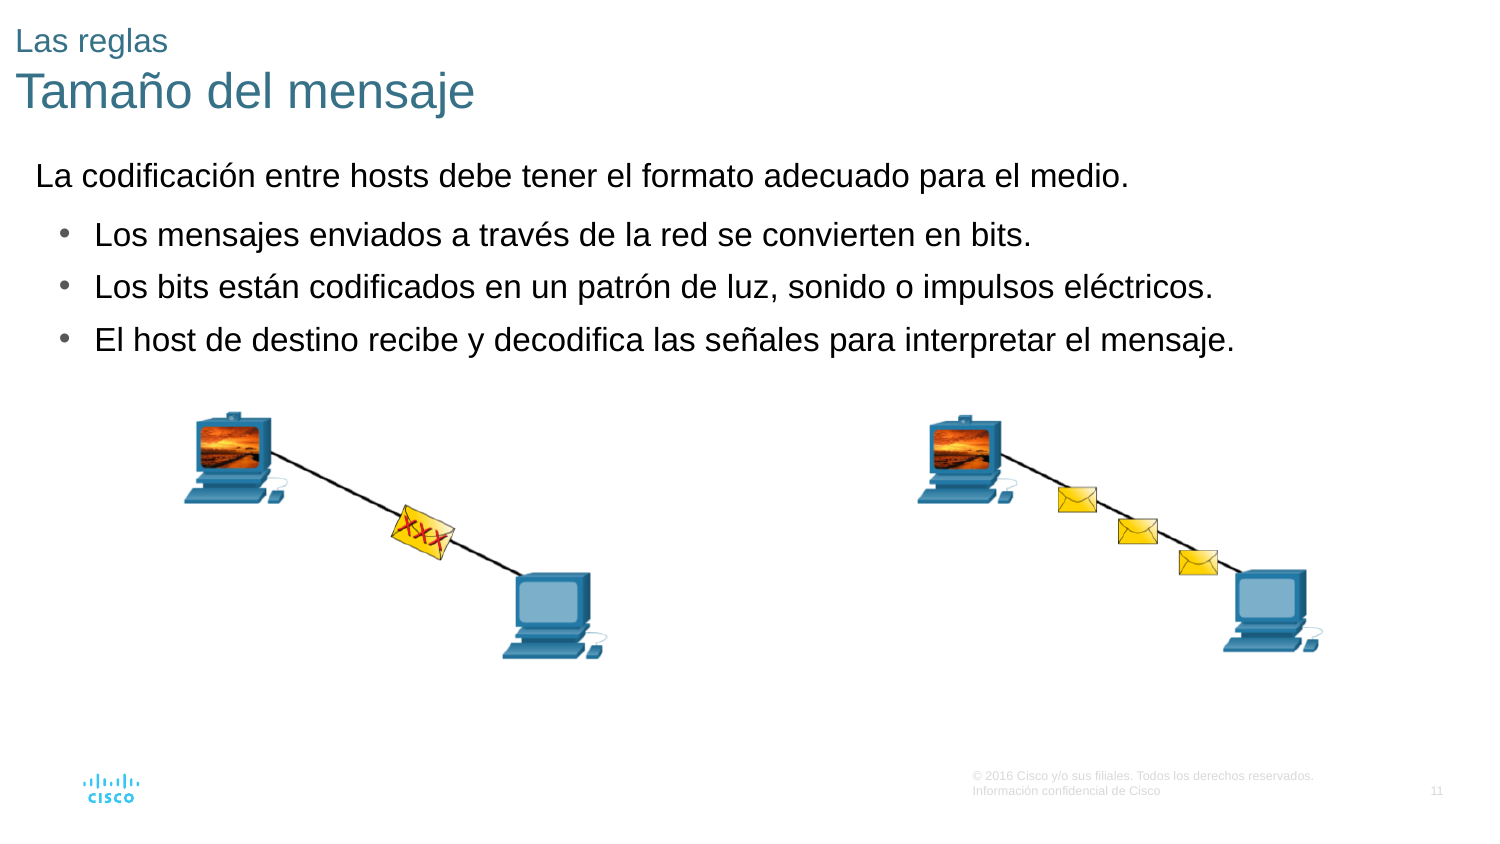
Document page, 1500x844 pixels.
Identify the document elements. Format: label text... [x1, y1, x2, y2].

list La codificación entre hosts debe tener el formato adecuado para el medio. Los mensajes enviados a través de la red se convierten en bits. Los bits están codificados en un patrón de luz, sonido o impulsos eléctricos. El host de destino recibe y decodifica las señales para interpretar el mensaje. [20, 146, 1473, 360]
title Las reglas Tamaño del mensaje [0, 6, 1500, 131]
picture [900, 397, 1347, 687]
picture [154, 397, 626, 693]
